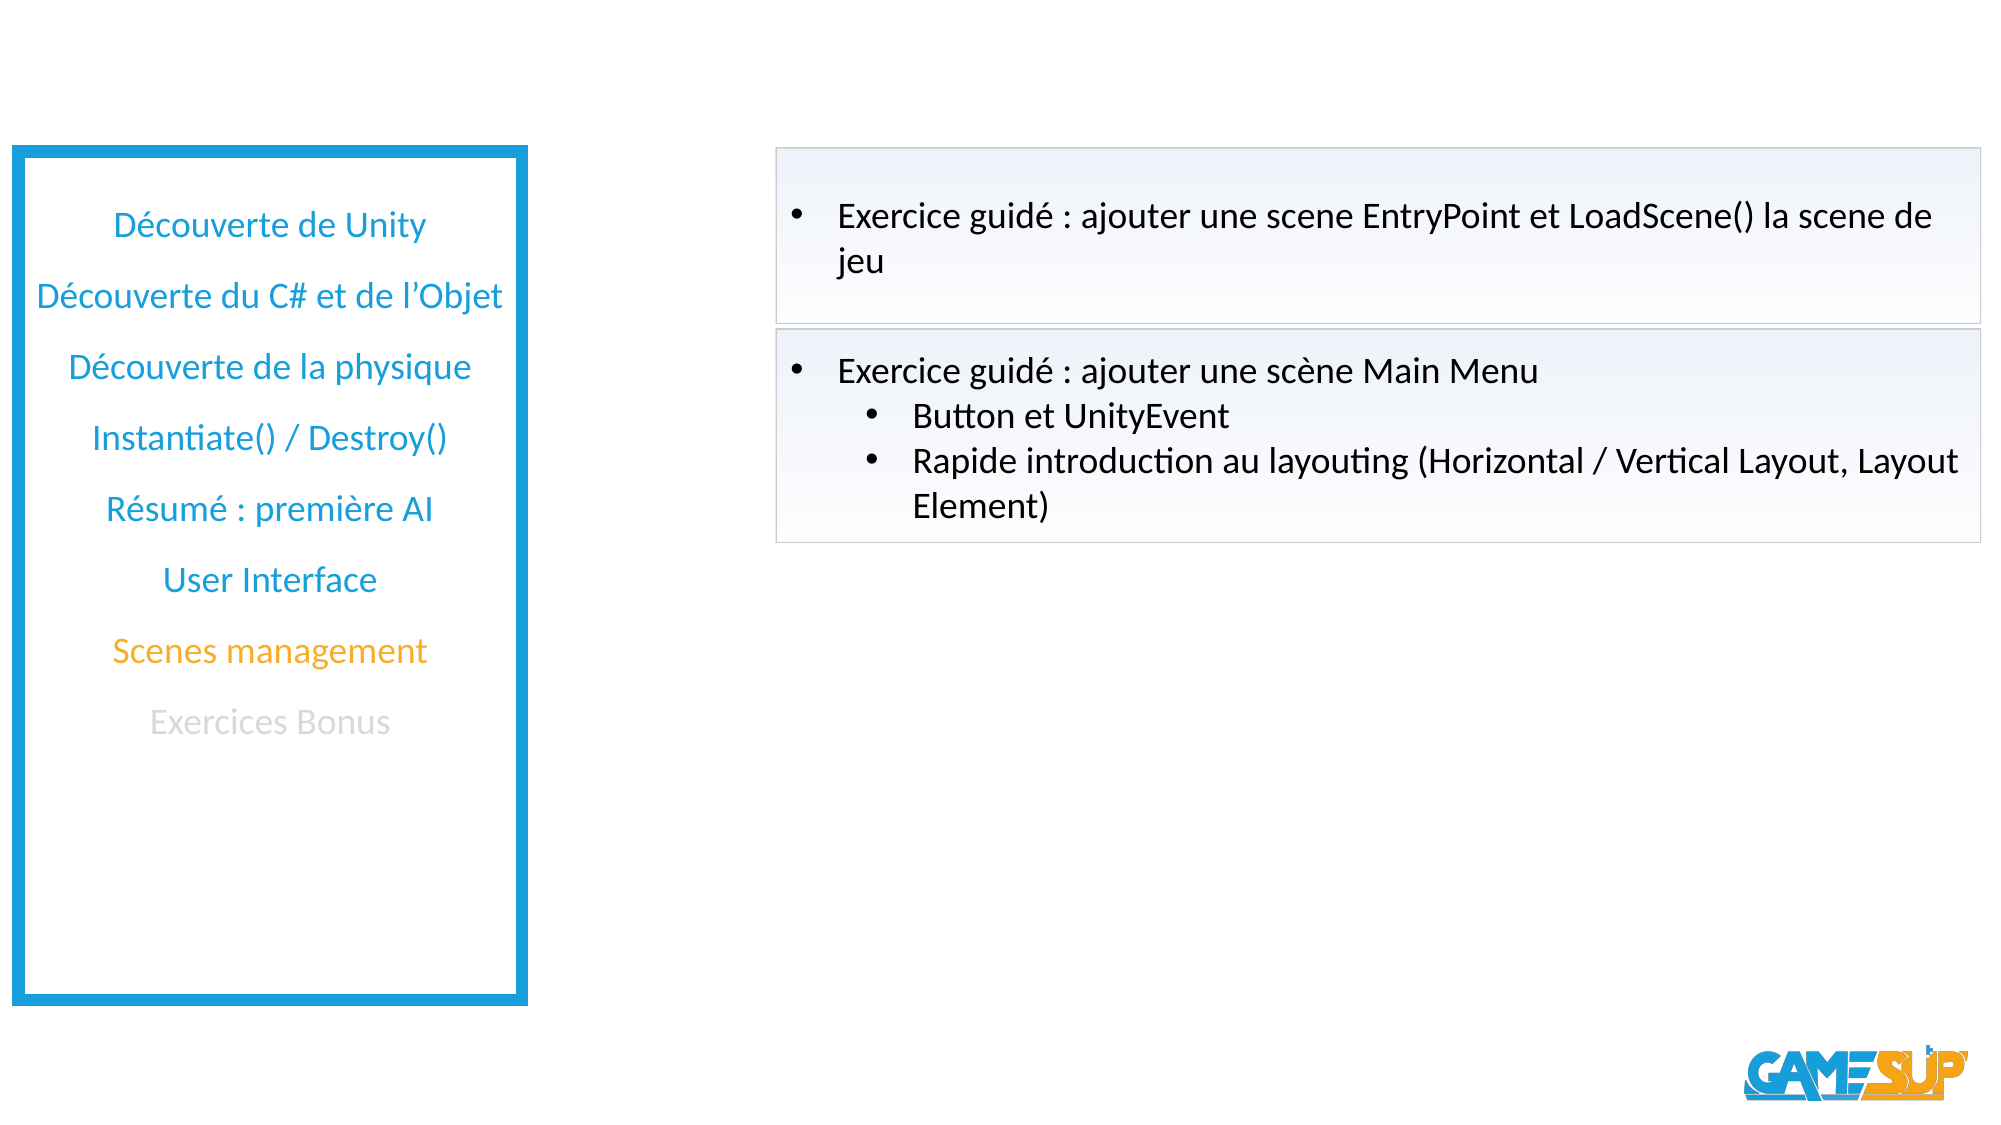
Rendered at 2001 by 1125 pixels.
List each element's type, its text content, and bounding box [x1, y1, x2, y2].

text_box Exercice guidé : ajouter une scène Main Menu Button et UnityEvent Rapide introduction au layouting (Horizontal / Vertical Layout, Layout Element) [775, 328, 1982, 543]
text_box Exercice guidé : ajouter une scene EntryPoint et LoadScene() la scene de jeu [775, 147, 1982, 324]
text_box Découverte de Unity [18, 192, 522, 252]
text_box Découverte du C# et de l’Objet [18, 263, 522, 324]
text_box Scenes management [18, 618, 522, 679]
text_box Exercices Bonus [18, 689, 522, 750]
picture [1744, 1045, 1968, 1101]
text_box User Interface [18, 547, 522, 608]
text_box Résumé : première AI [18, 476, 522, 537]
text_box [18, 151, 523, 1001]
text_box Instantiate() / Destroy() [18, 405, 522, 466]
text_box Découverte de la physique [18, 334, 522, 395]
